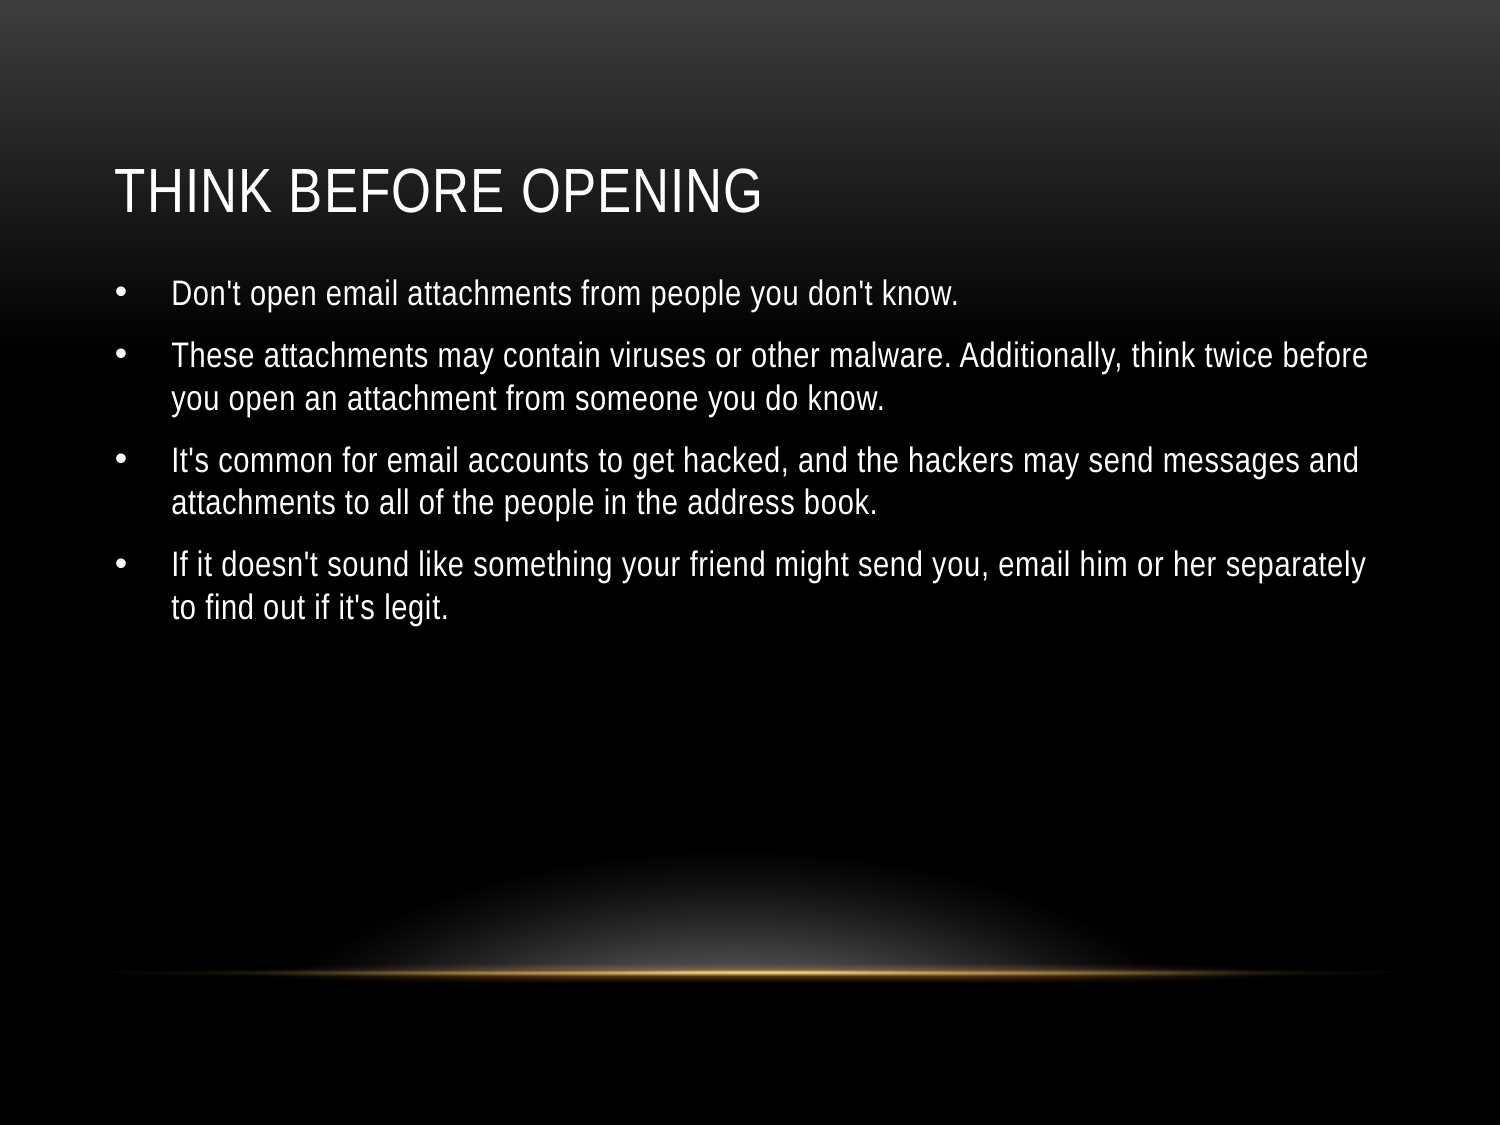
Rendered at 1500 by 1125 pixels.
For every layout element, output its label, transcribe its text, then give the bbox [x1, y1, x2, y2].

title Think before opening [99, 45, 1400, 233]
list Don't open email attachments from people you don't know. These attachments may contain viruses or other malware. Additionally, think twice before you open an attachment from someone you do know. It's common for email accounts to get hacked, and the hackers may send messages and attachments to all of the people in the address book. If it doesn't sound like something your friend might send you, email him or her separately to find out if it's legit. [99, 262, 1400, 938]
picture [0, 0, 1500, 1125]
